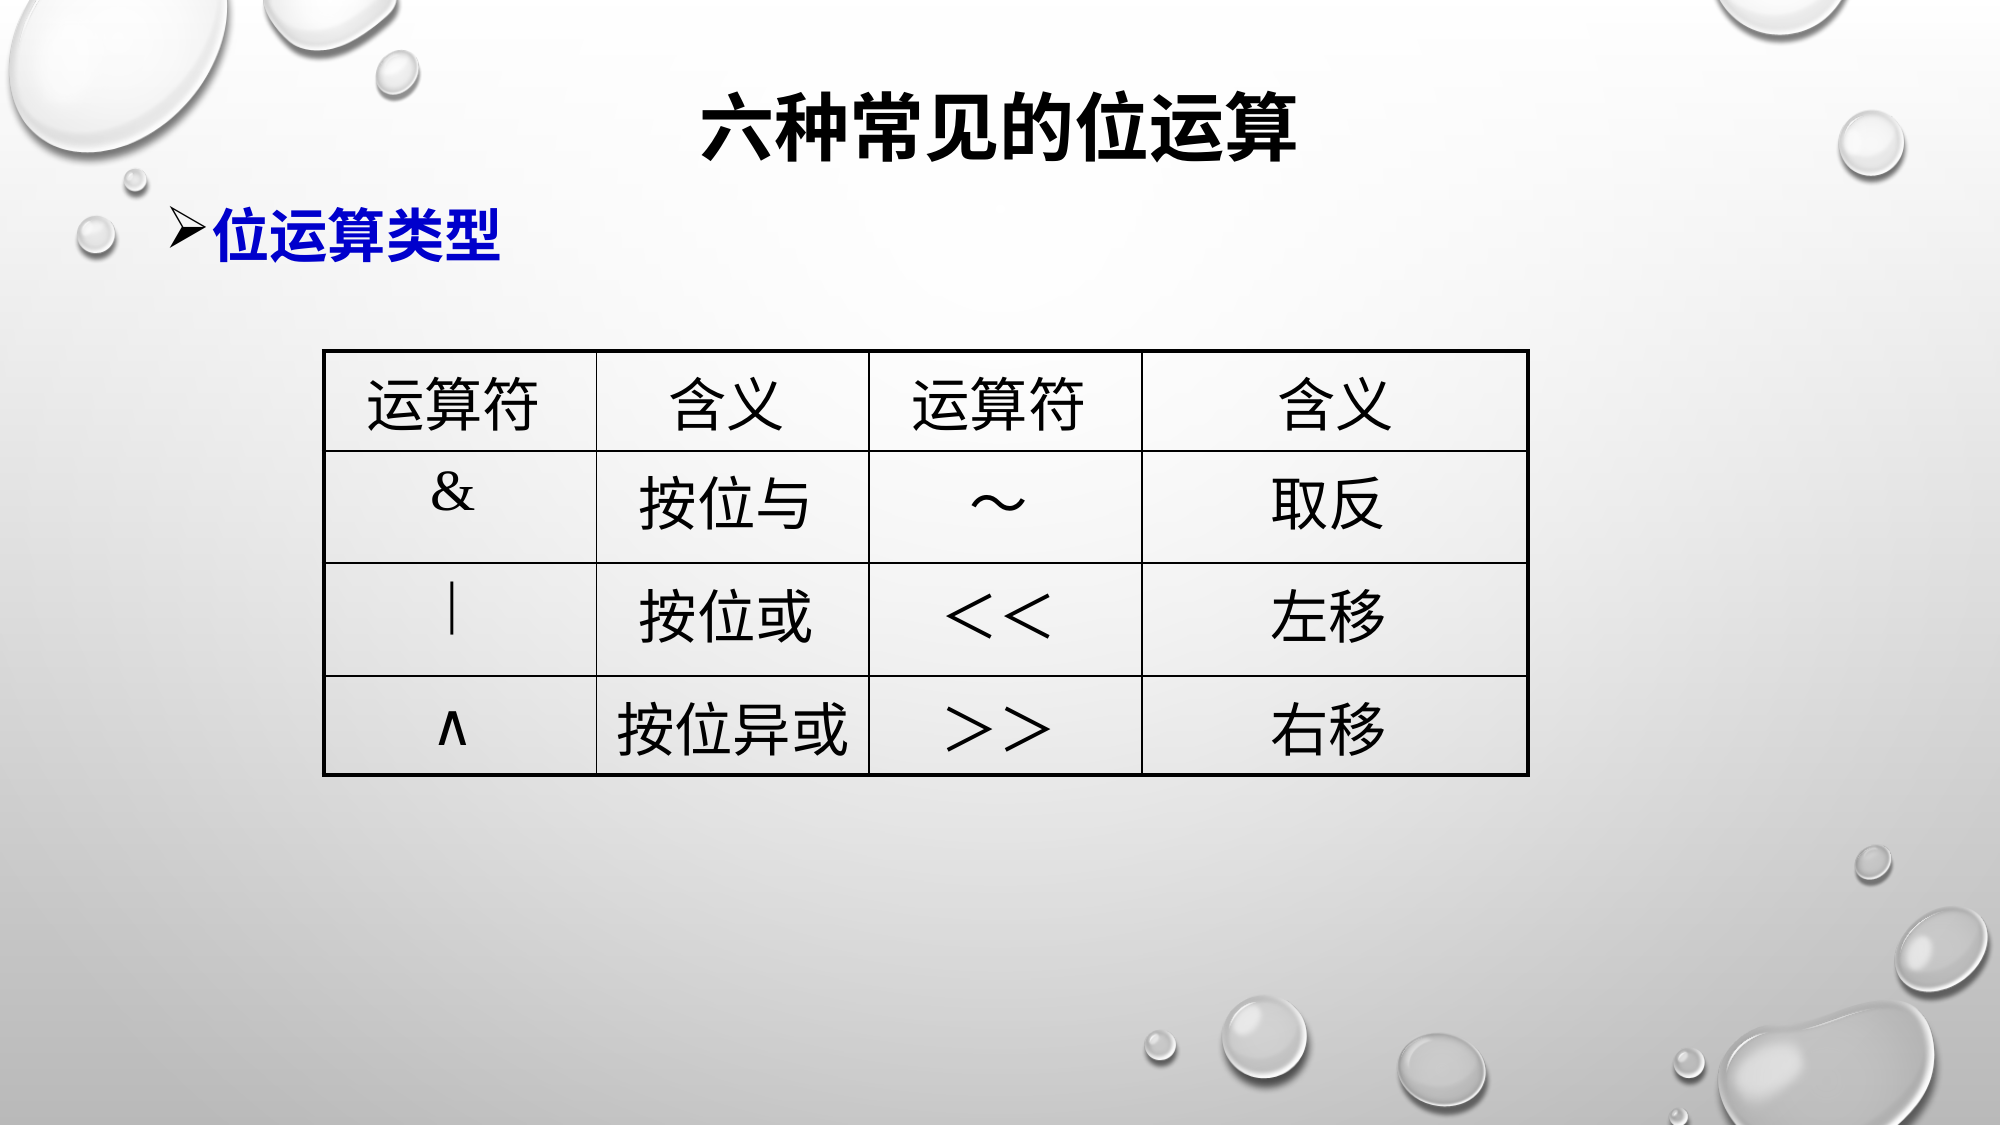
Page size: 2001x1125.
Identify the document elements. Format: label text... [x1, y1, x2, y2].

text_box [323, 321, 1607, 407]
table_cell 按位与 [597, 452, 868, 562]
table_cell ～ [870, 452, 1141, 562]
table_cell ＞＞ [870, 677, 1141, 773]
table_header 含义 [1143, 353, 1526, 450]
table_cell 按位异或 [597, 677, 868, 773]
table_cell 按位或 [597, 564, 868, 675]
table_cell ∧ [326, 677, 596, 773]
table_header 含义 [597, 353, 868, 450]
table_cell 取反 [1143, 452, 1526, 562]
table_cell ＜＜ [870, 564, 1141, 675]
picture [0, 0, 2000, 1125]
title 六种常见的位运算 [149, 0, 1851, 262]
table_cell 左移 [1143, 564, 1526, 675]
list 位运算类型 [149, 177, 1850, 1087]
table_cell | [326, 564, 596, 675]
table_cell & [326, 452, 596, 562]
table_header 运算符 [326, 353, 596, 450]
table_cell 右移 [1143, 677, 1526, 773]
table_header 运算符 [870, 353, 1141, 450]
